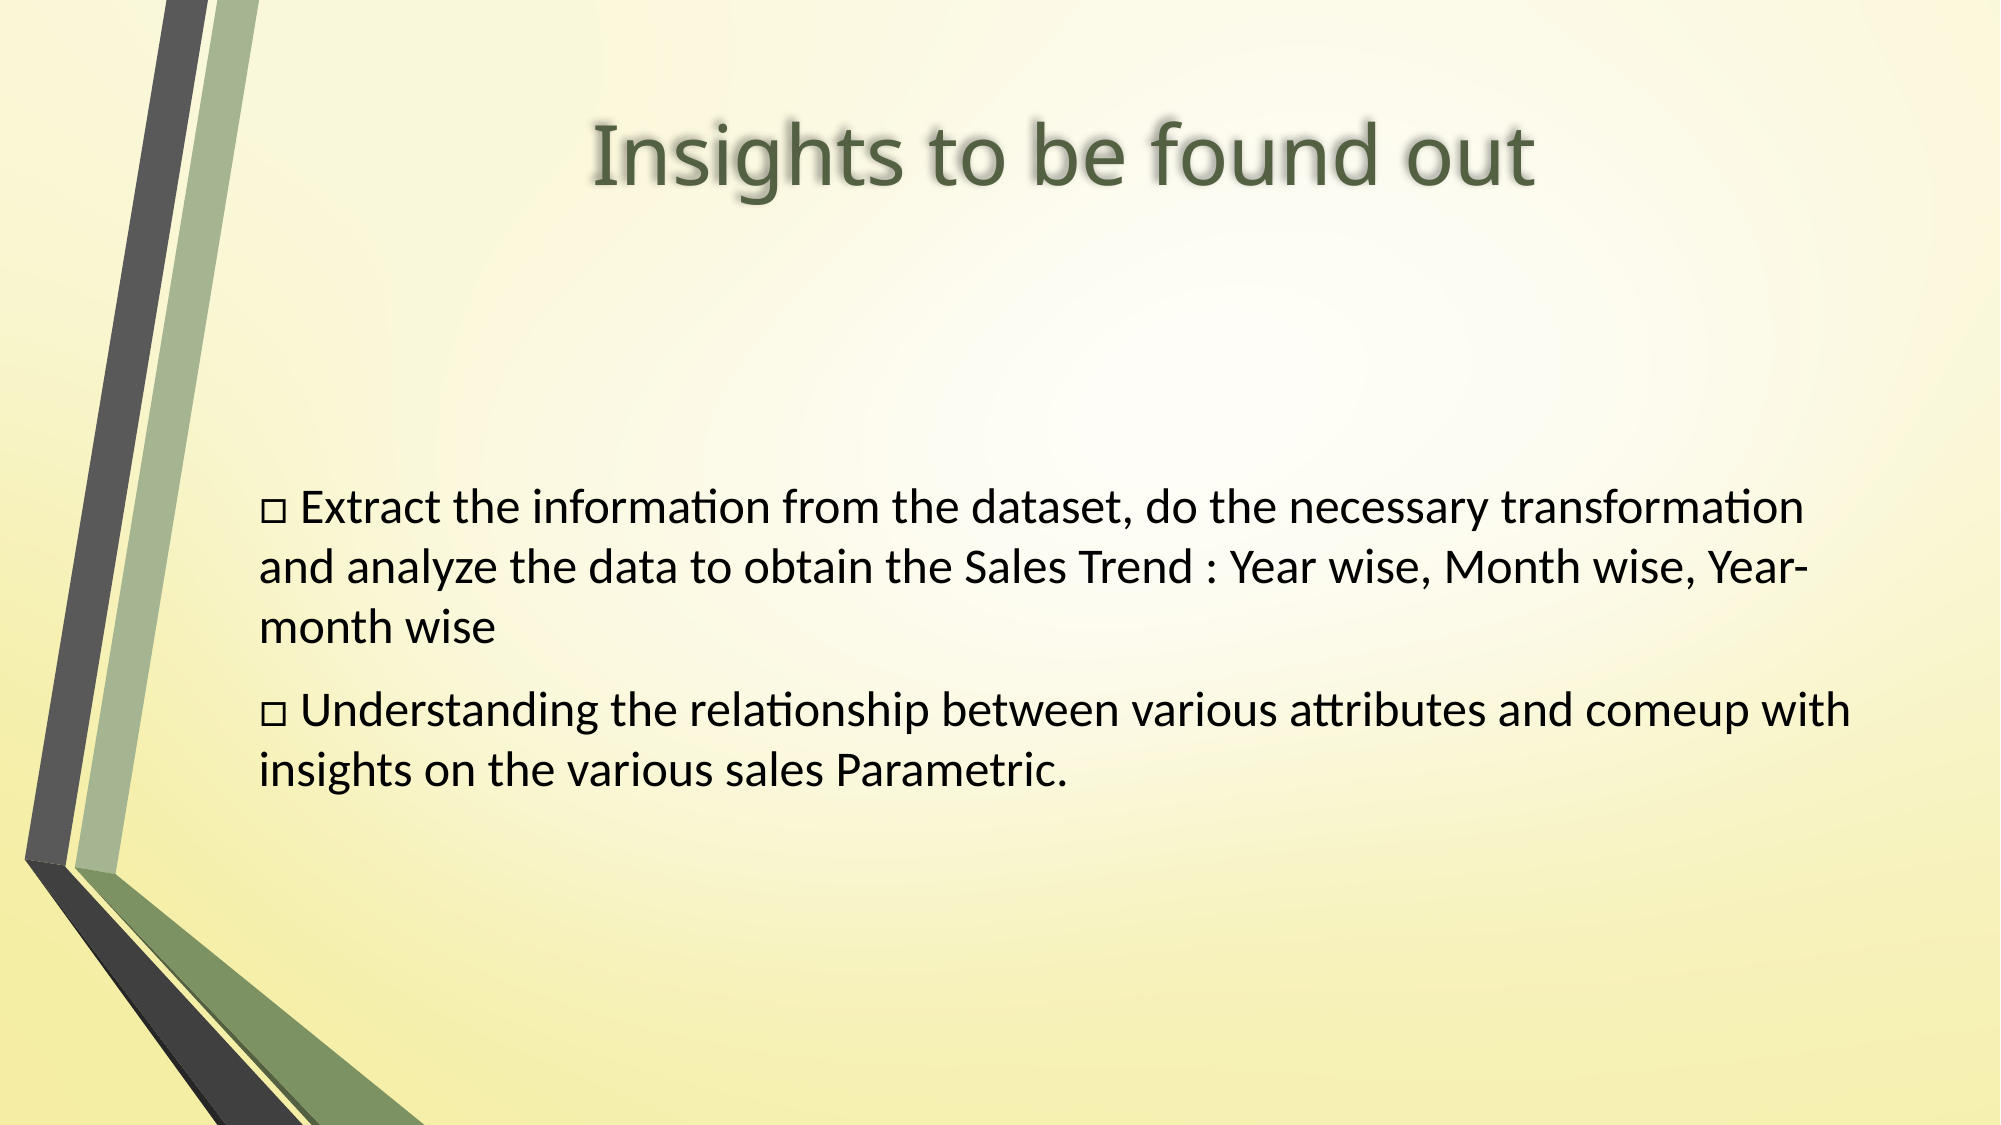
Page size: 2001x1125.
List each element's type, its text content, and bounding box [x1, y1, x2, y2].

title Insights to be found out [243, 112, 1887, 249]
list □ Extract the information from the dataset, do the necessary transformation and analyze the data to obtain the Sales Trend : Year wise, Month wise, Year-month wise □ Understanding the relationship between various attributes and comeup with insights on the various sales Parametric. [243, 249, 1887, 1021]
